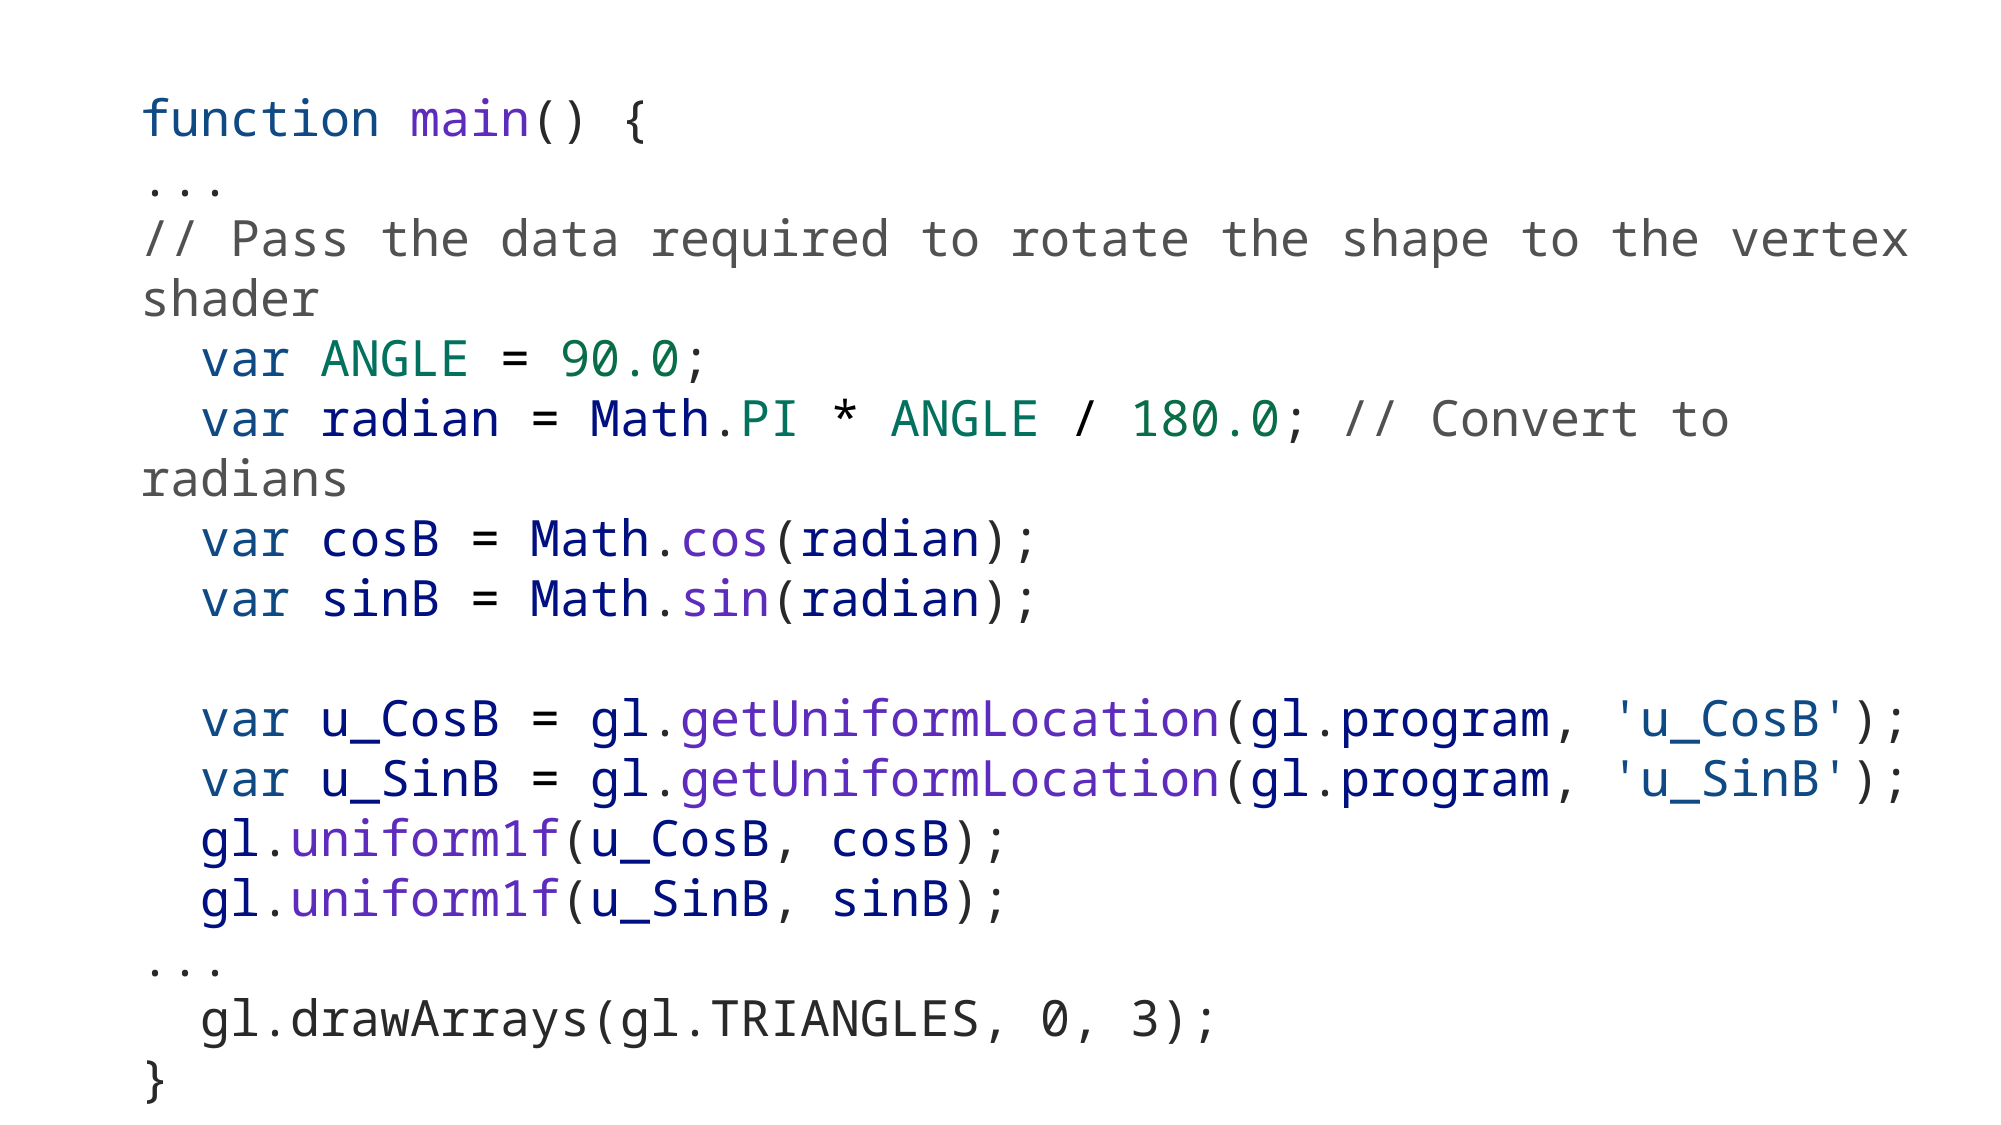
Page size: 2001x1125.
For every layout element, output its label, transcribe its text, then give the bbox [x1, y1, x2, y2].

text_box function main() { ... // Pass the data required to rotate the shape to the vertex shader var ANGLE = 90.0; var radian = Math.PI * ANGLE / 180.0; // Convert to radians var cosB = Math.cos(radian); var sinB = Math.sin(radian); var u_CosB = gl.getUniformLocation(gl.program, 'u_CosB'); var u_SinB = gl.getUniformLocation(gl.program, 'u_SinB'); gl.uniform1f(u_CosB, cosB); gl.uniform1f(u_SinB, sinB); ... gl.drawArrays(gl.TRIANGLES, 0, 3); } [125, 79, 1965, 1125]
